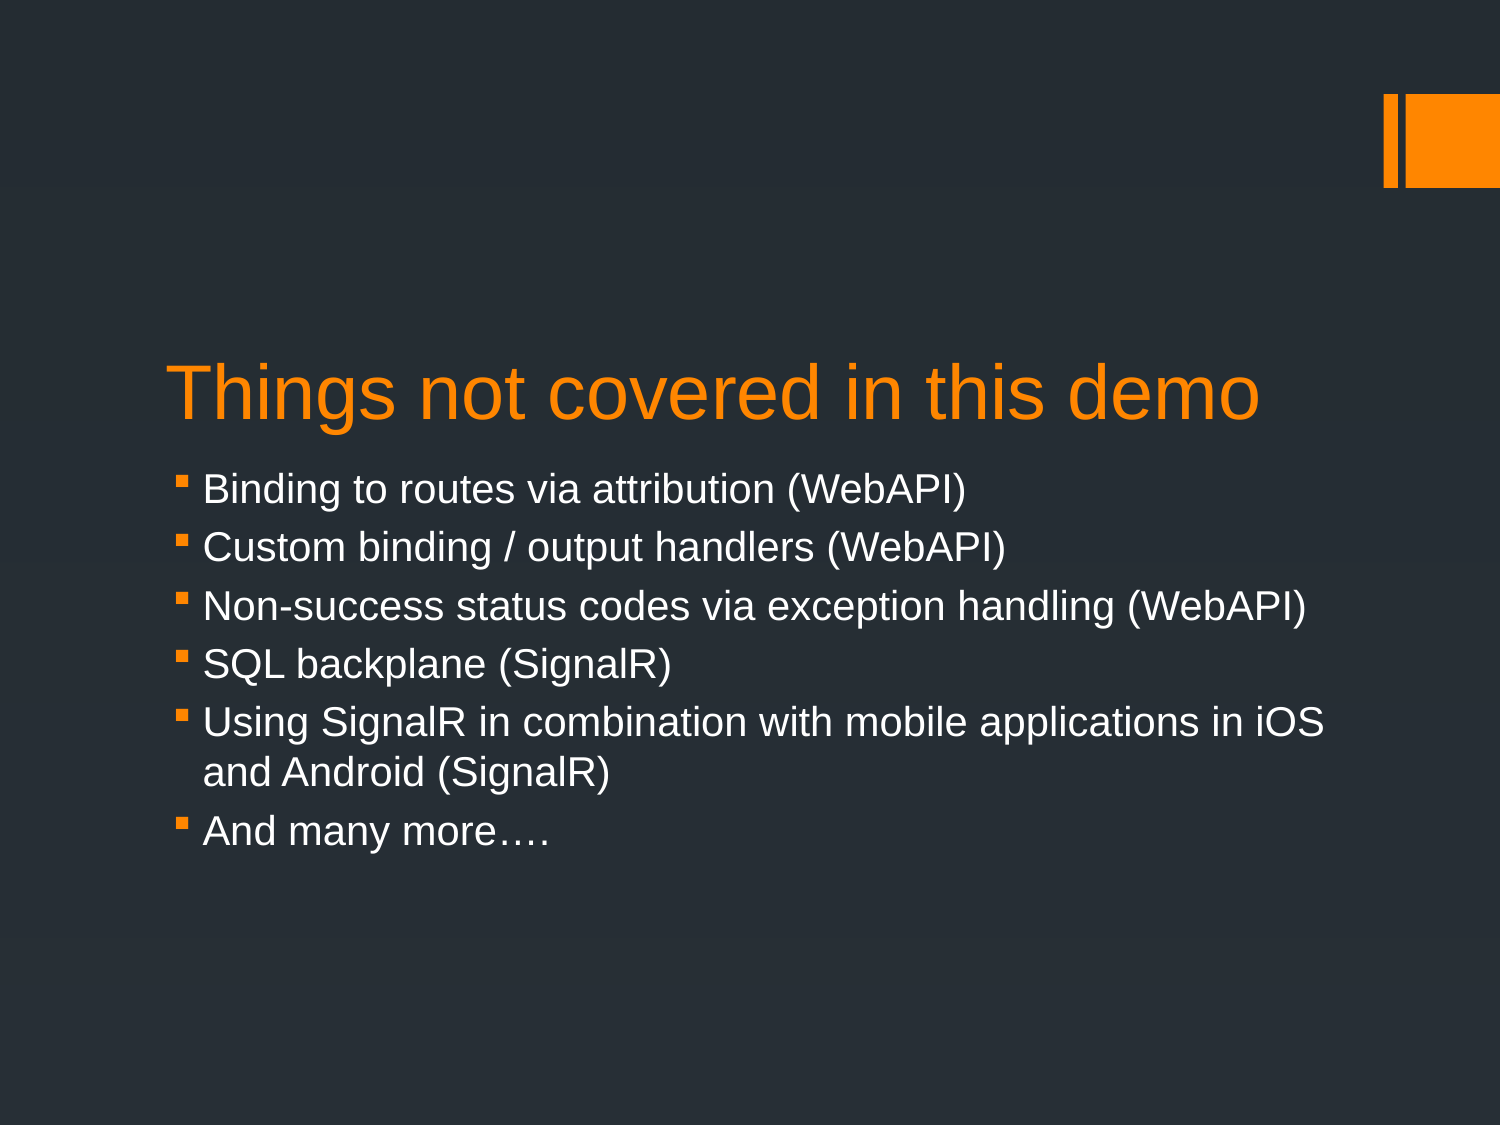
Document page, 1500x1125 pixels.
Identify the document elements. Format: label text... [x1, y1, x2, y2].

title Things not covered in this demo [150, 253, 1350, 443]
list Binding to routes via attribution (WebAPI) Custom binding / output handlers (WebAPI) Non-success status codes via exception handling (WebAPI) SQL backplane (SignalR) Using SignalR in combination with mobile applications in iOS and Android (SignalR) And many more…. [150, 454, 1350, 1035]
